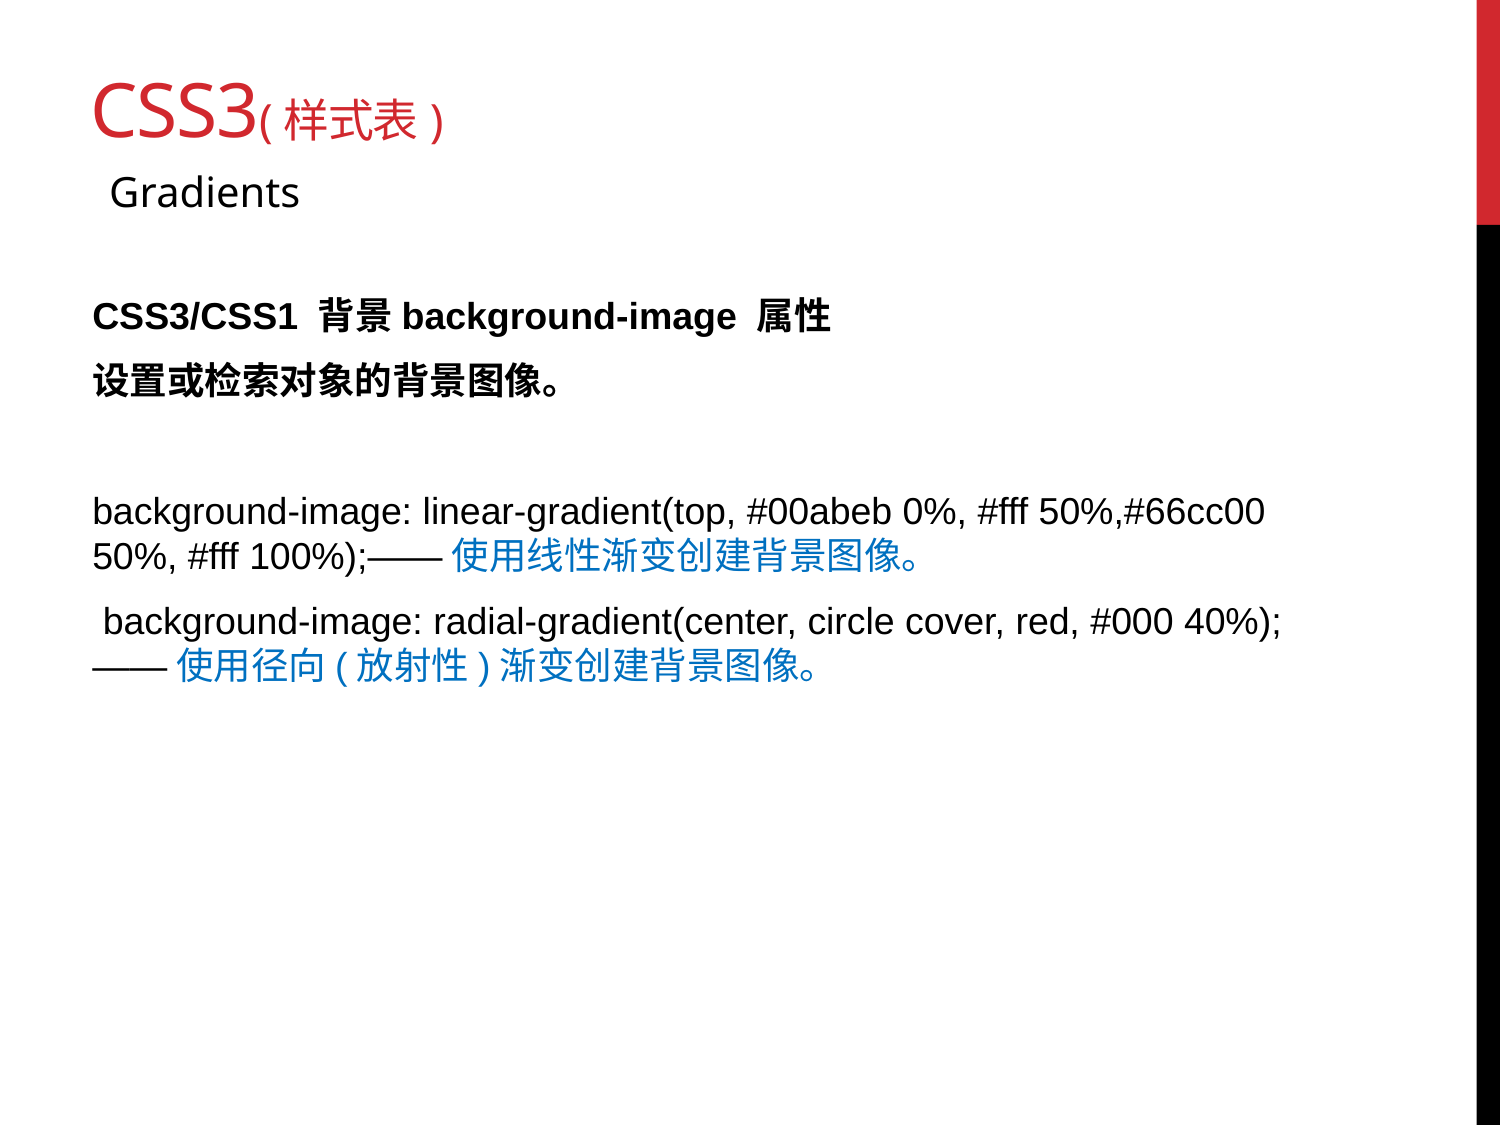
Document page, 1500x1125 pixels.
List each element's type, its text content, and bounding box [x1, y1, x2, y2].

title CSS3(样式表) [75, 25, 1135, 250]
text_box Gradients [94, 158, 316, 223]
list CSS3/CSS1 背景background-image 属性 设置或检索对象的背景图像。 background-image: linear-gradient(top, #00abeb 0%, #fff 50%,#66cc00 50%, #fff 100%);——使用线性渐变创建背景图像。 background-image: radial-gradient(center, circle cover, red, #000 40%);——使用径向(放射性)渐变创建背景图像。 [77, 284, 1322, 1068]
